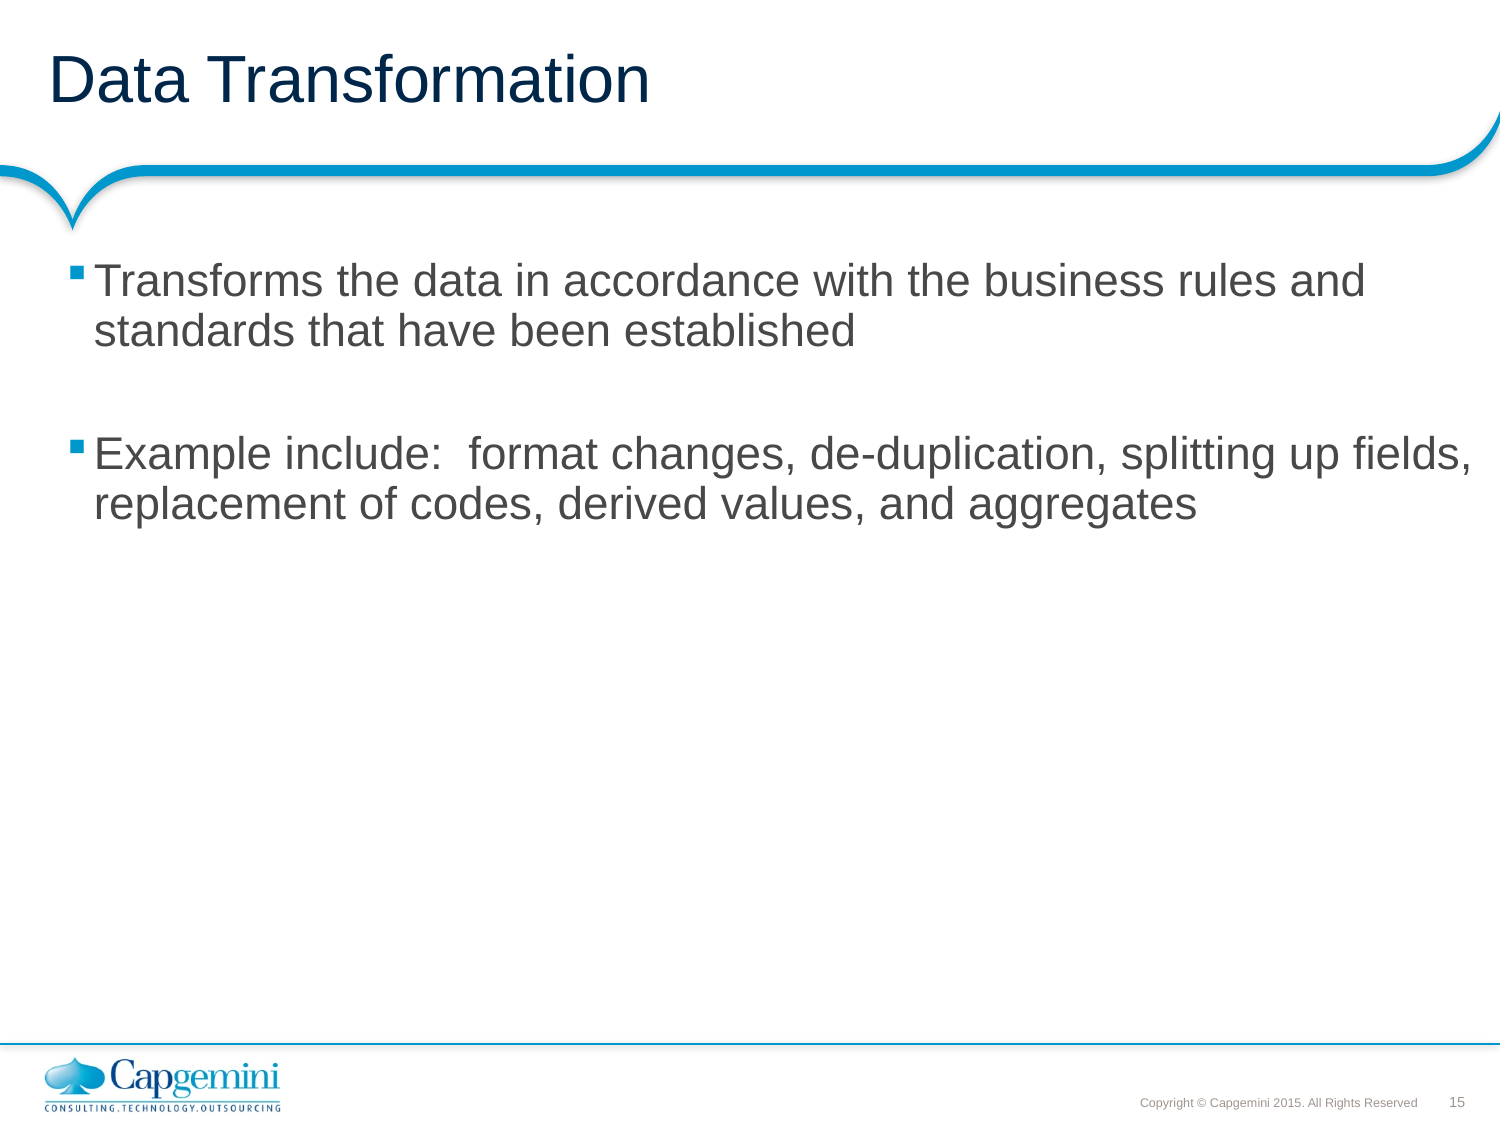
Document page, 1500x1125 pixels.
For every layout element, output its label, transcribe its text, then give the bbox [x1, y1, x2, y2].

list Transforms the data in accordance with the business rules and standards that have been established Example include: format changes, de-duplication, splitting up fields, replacement of codes, derived values, and aggregates [48, 245, 1500, 1007]
picture [44, 1056, 281, 1113]
title Data Transformation [0, 0, 1500, 165]
